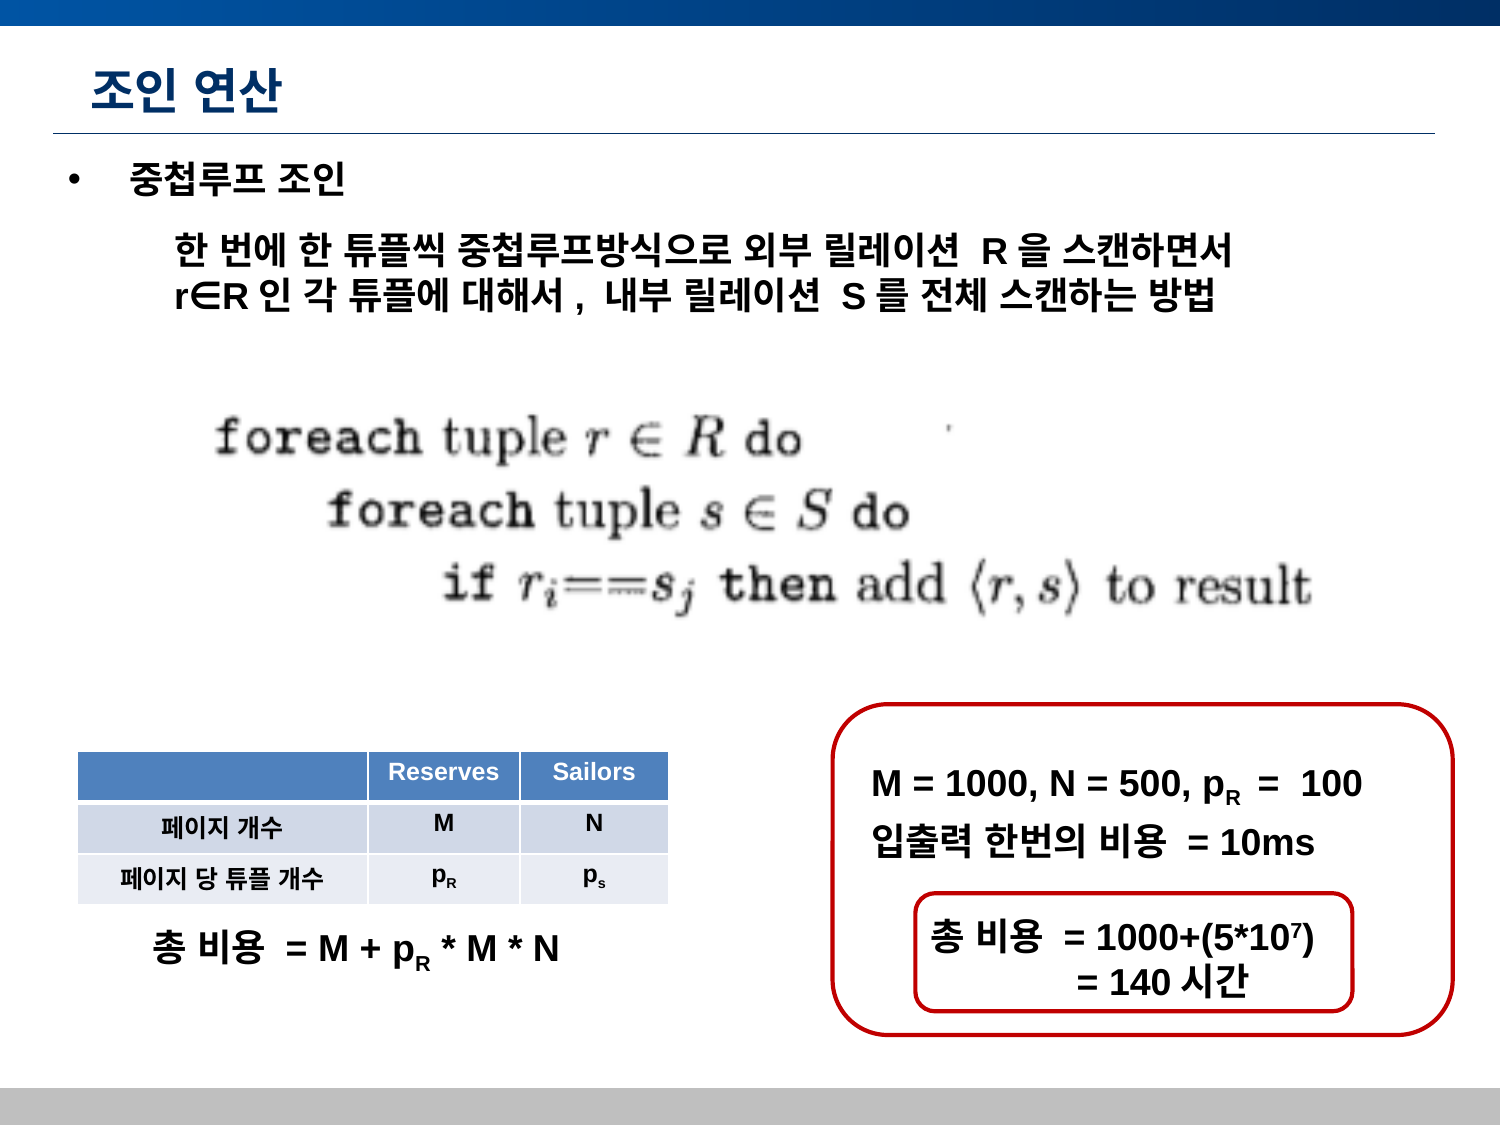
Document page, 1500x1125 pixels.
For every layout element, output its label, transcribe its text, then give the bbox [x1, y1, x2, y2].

table_header Reserves [369, 752, 519, 800]
text_box 중첩루프 조인 [53, 148, 538, 209]
picture [194, 396, 1341, 640]
table_cell 페이지 당 튜플 개수 [78, 855, 367, 904]
text_box [913, 891, 1355, 1014]
table_cell 페이지 개수 [78, 805, 367, 853]
table_cell N [521, 805, 668, 853]
text_box 총 비용 = M + pR * M * N [137, 916, 634, 983]
table_header [78, 752, 367, 800]
table_header Sailors [521, 752, 668, 800]
title 조인 연산 [75, 45, 1425, 132]
text_box [830, 702, 1455, 1038]
table_cell M [369, 805, 519, 853]
table_cell pR [369, 855, 519, 904]
text_box 입출력 한번의 비용 = 10ms [856, 810, 1453, 871]
text_box 한 번에 한 튜플씩 중첩루프방식으로 외부 릴레이션 R을 스캔하면서 r∈R인 각 튜플에 대해서, 내부 릴레이션 S를 전체 스캔하는 방법 [159, 219, 1341, 325]
table_cell ps [521, 855, 668, 904]
